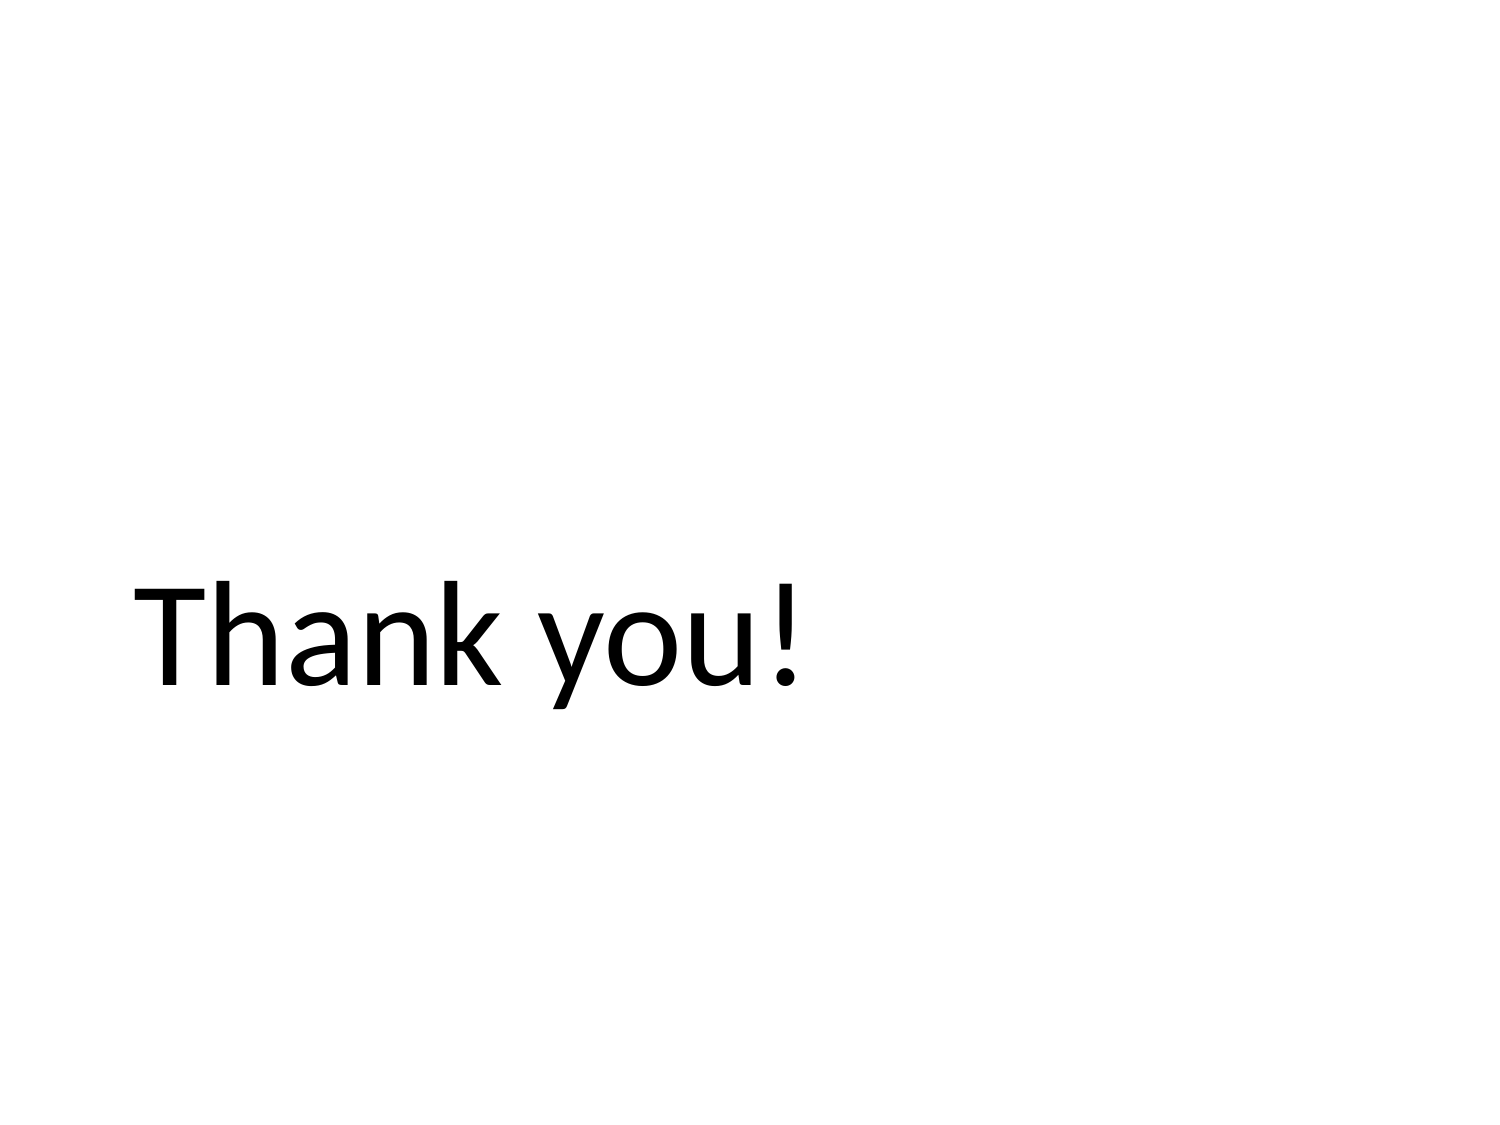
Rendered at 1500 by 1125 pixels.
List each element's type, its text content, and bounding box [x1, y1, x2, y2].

list Thank you! [118, 476, 1394, 723]
